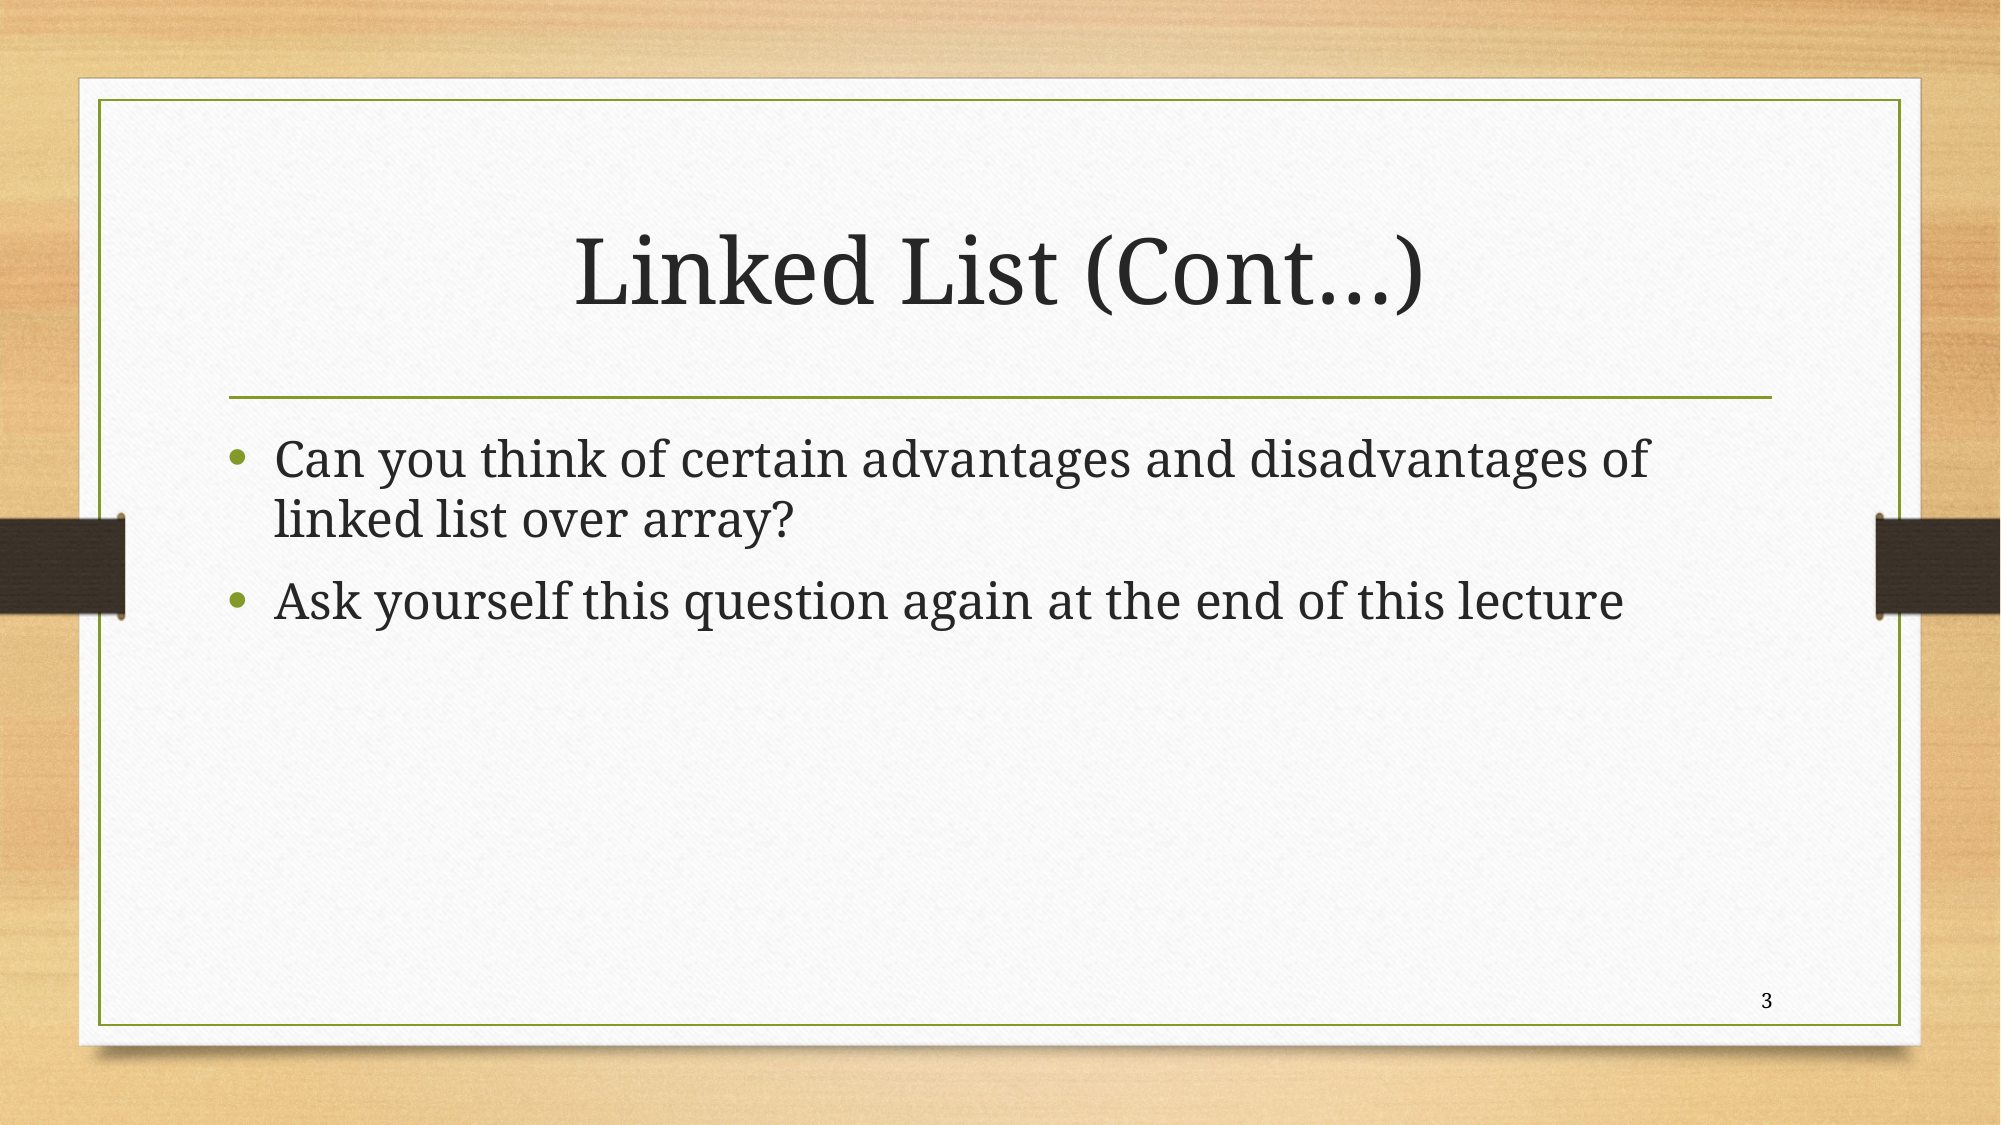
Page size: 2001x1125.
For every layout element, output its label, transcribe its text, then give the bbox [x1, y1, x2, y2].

picture [0, 0, 2001, 1125]
list Can you think of certain advantages and disadvantages of linked list over array? Ask yourself this question again at the end of this lecture [212, 419, 1788, 964]
title Linked List (Cont…) [212, 161, 1788, 375]
slide_number 3 [1698, 979, 1788, 1025]
